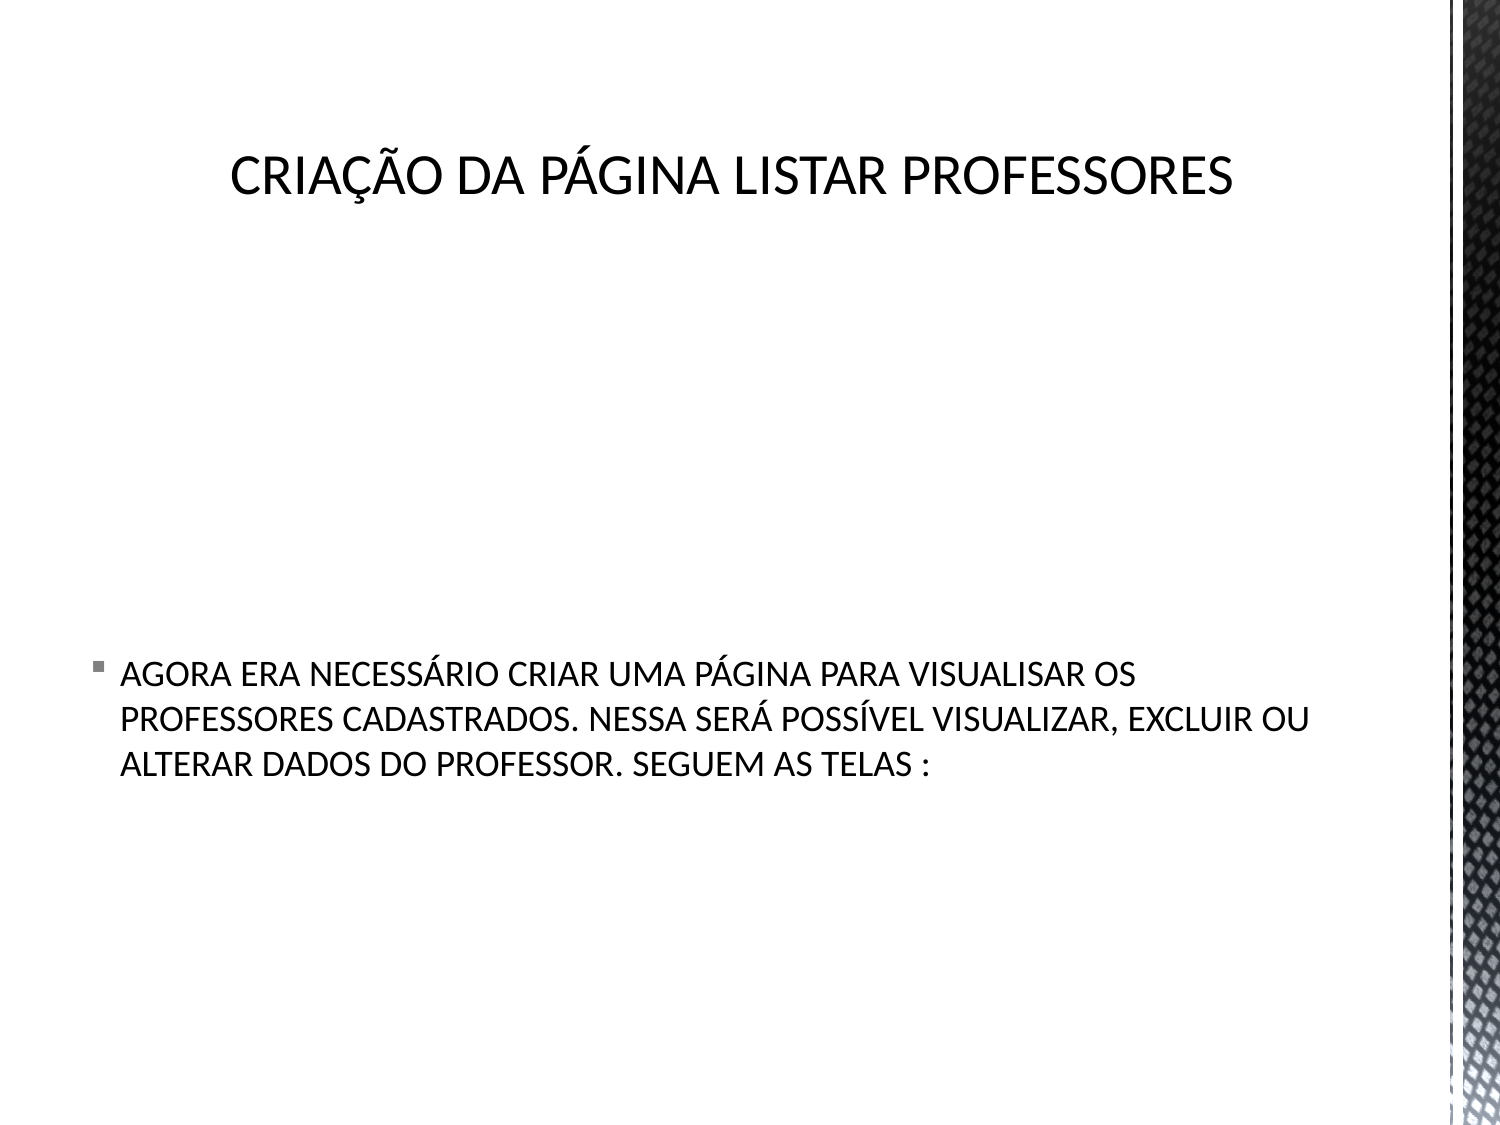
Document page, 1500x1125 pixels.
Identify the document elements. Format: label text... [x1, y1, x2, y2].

title CRIAÇÃO DA PÁGINA LISTAR PROFESSORES [88, 75, 1263, 268]
picture [1447, 0, 1500, 1125]
list AGORA ERA NECESSÁRIO CRIAR UMA PÁGINA PARA VISUALISAR OS PROFESSORES CADASTRADOS. NESSA SERÁ POSSÍVEL VISUALIZAR, EXCLUIR OU ALTERAR DADOS DO PROFESSOR. SEGUEM AS TELAS : [75, 420, 1365, 1013]
